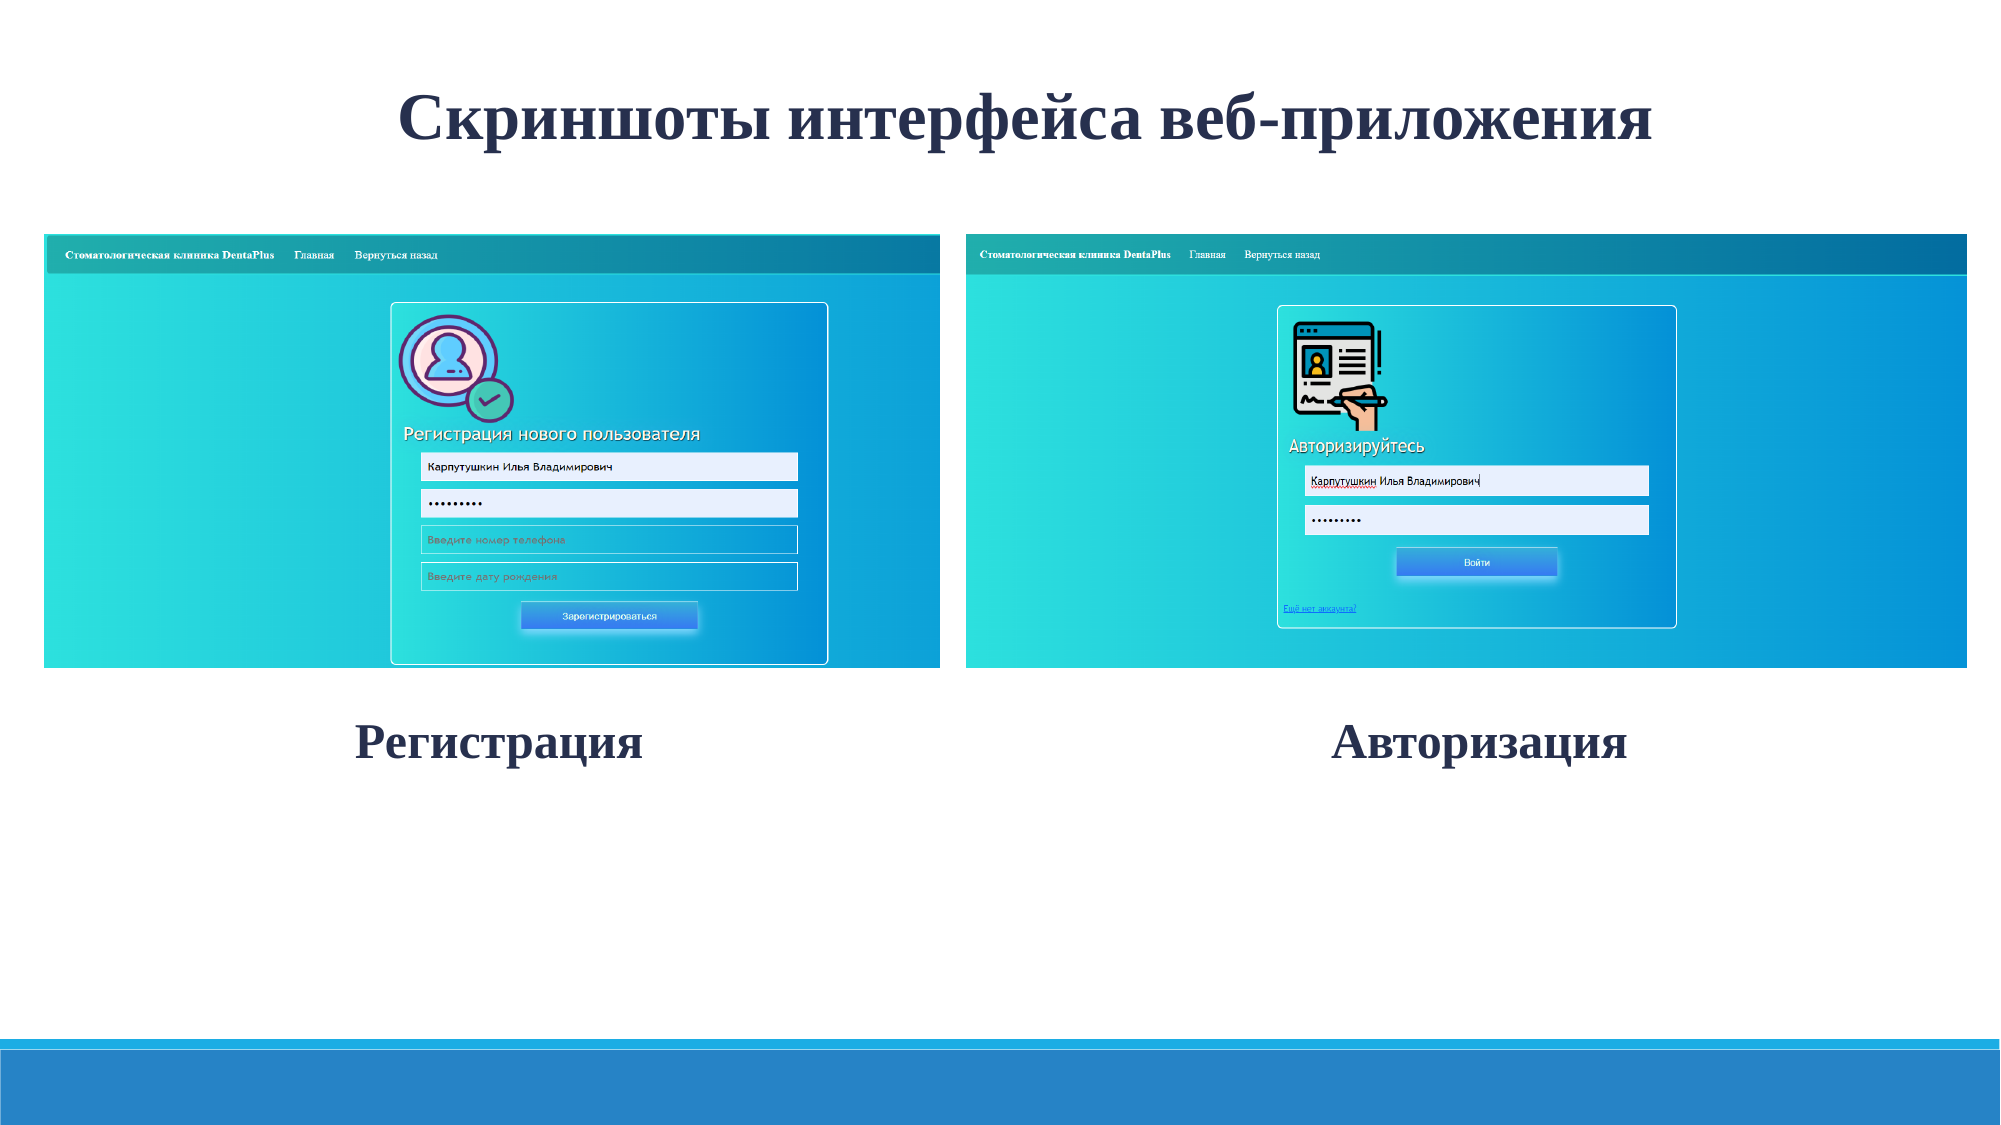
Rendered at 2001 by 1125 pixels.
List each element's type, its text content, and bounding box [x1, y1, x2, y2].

picture [966, 234, 1656, 669]
text_box Скриншоты интерфейса веб-приложения [382, 74, 1744, 201]
picture [43, 234, 940, 669]
text_box Регистрация [340, 708, 939, 787]
text_box Авторизация [1316, 708, 1878, 826]
